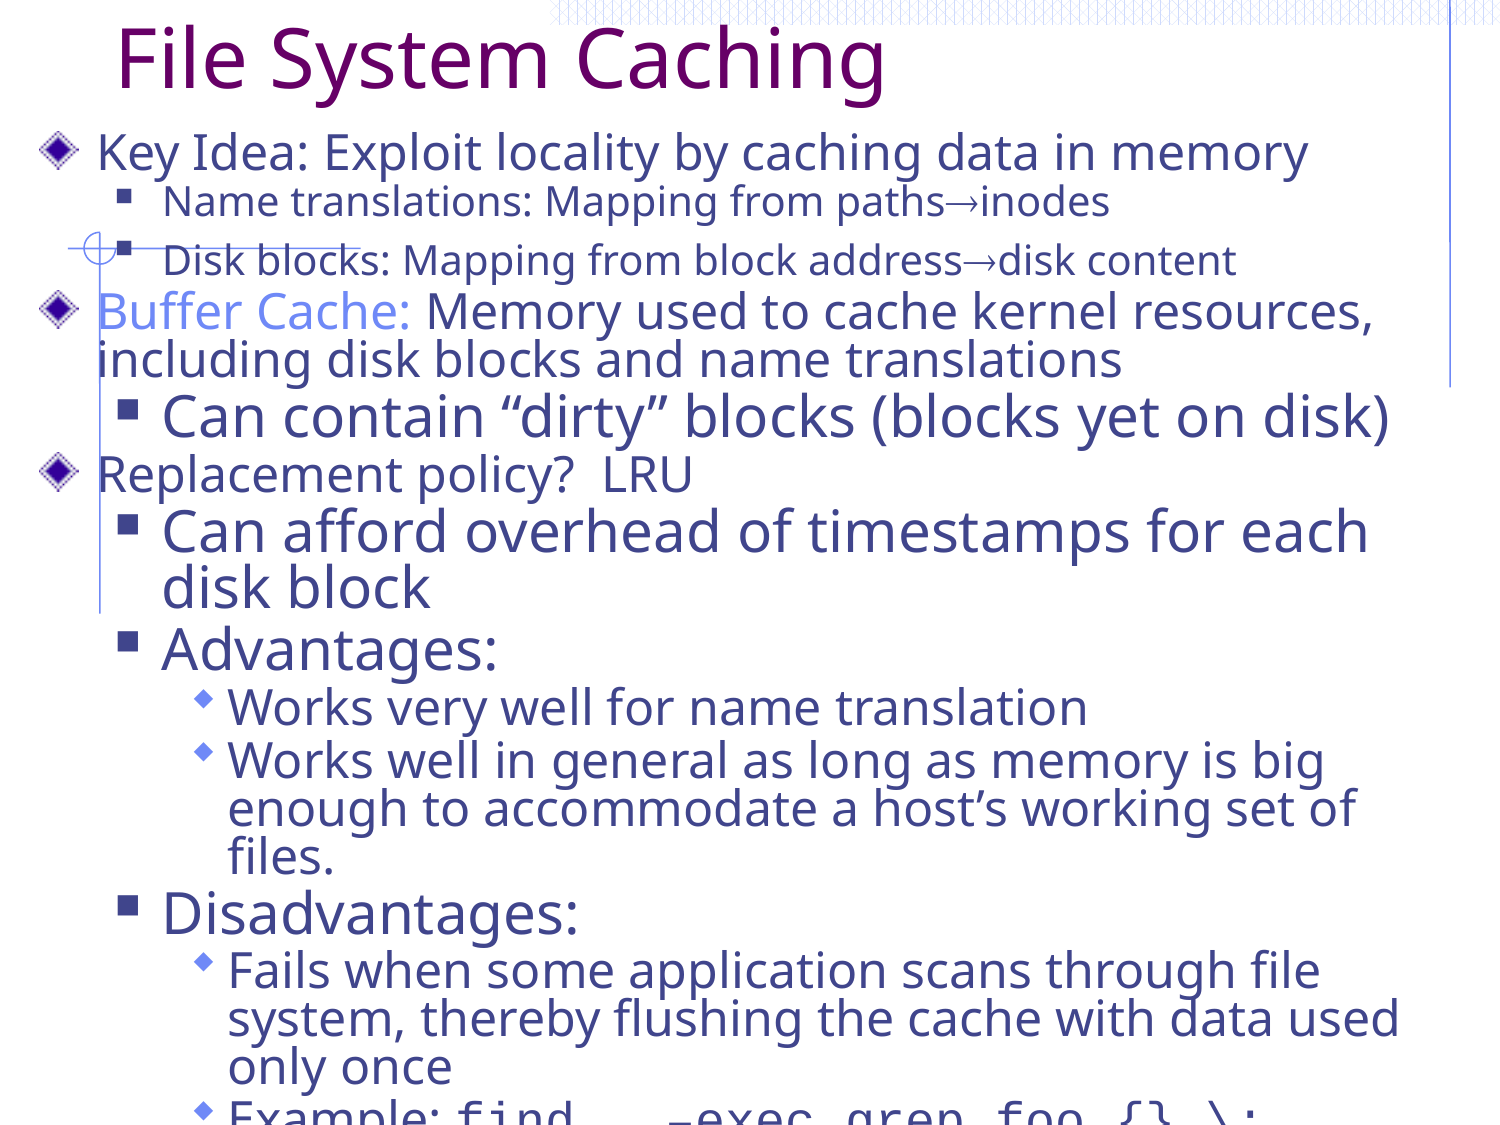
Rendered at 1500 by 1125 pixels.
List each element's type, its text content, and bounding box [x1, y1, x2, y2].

picture [39, 290, 79, 329]
picture [39, 131, 79, 170]
list Key Idea: Exploit locality by caching data in memory Name translations: Mapping from pathsinodes Disk blocks: Mapping from block addressdisk content Buffer Cache: Memory used to cache kernel resources, including disk blocks and name translations Can contain “dirty” blocks (blocks yet on disk) Replacement policy? LRU Can afford overhead of timestamps for each disk block Advantages: Works very well for name translation Works well in general as long as memory is big enough to accommodate a host’s working set of files. Disadvantages: Fails when some application scans through file system, thereby flushing the cache with data used only once Example: find . –exec grep foo {} \; Other Replacement Policies? Some systems allow applications to request other policies Example, ‘Use Once’: File system can discard blocks as soon as they are used [24, 124, 1488, 1125]
title File System Caching [99, 0, 1376, 113]
picture [39, 452, 79, 492]
